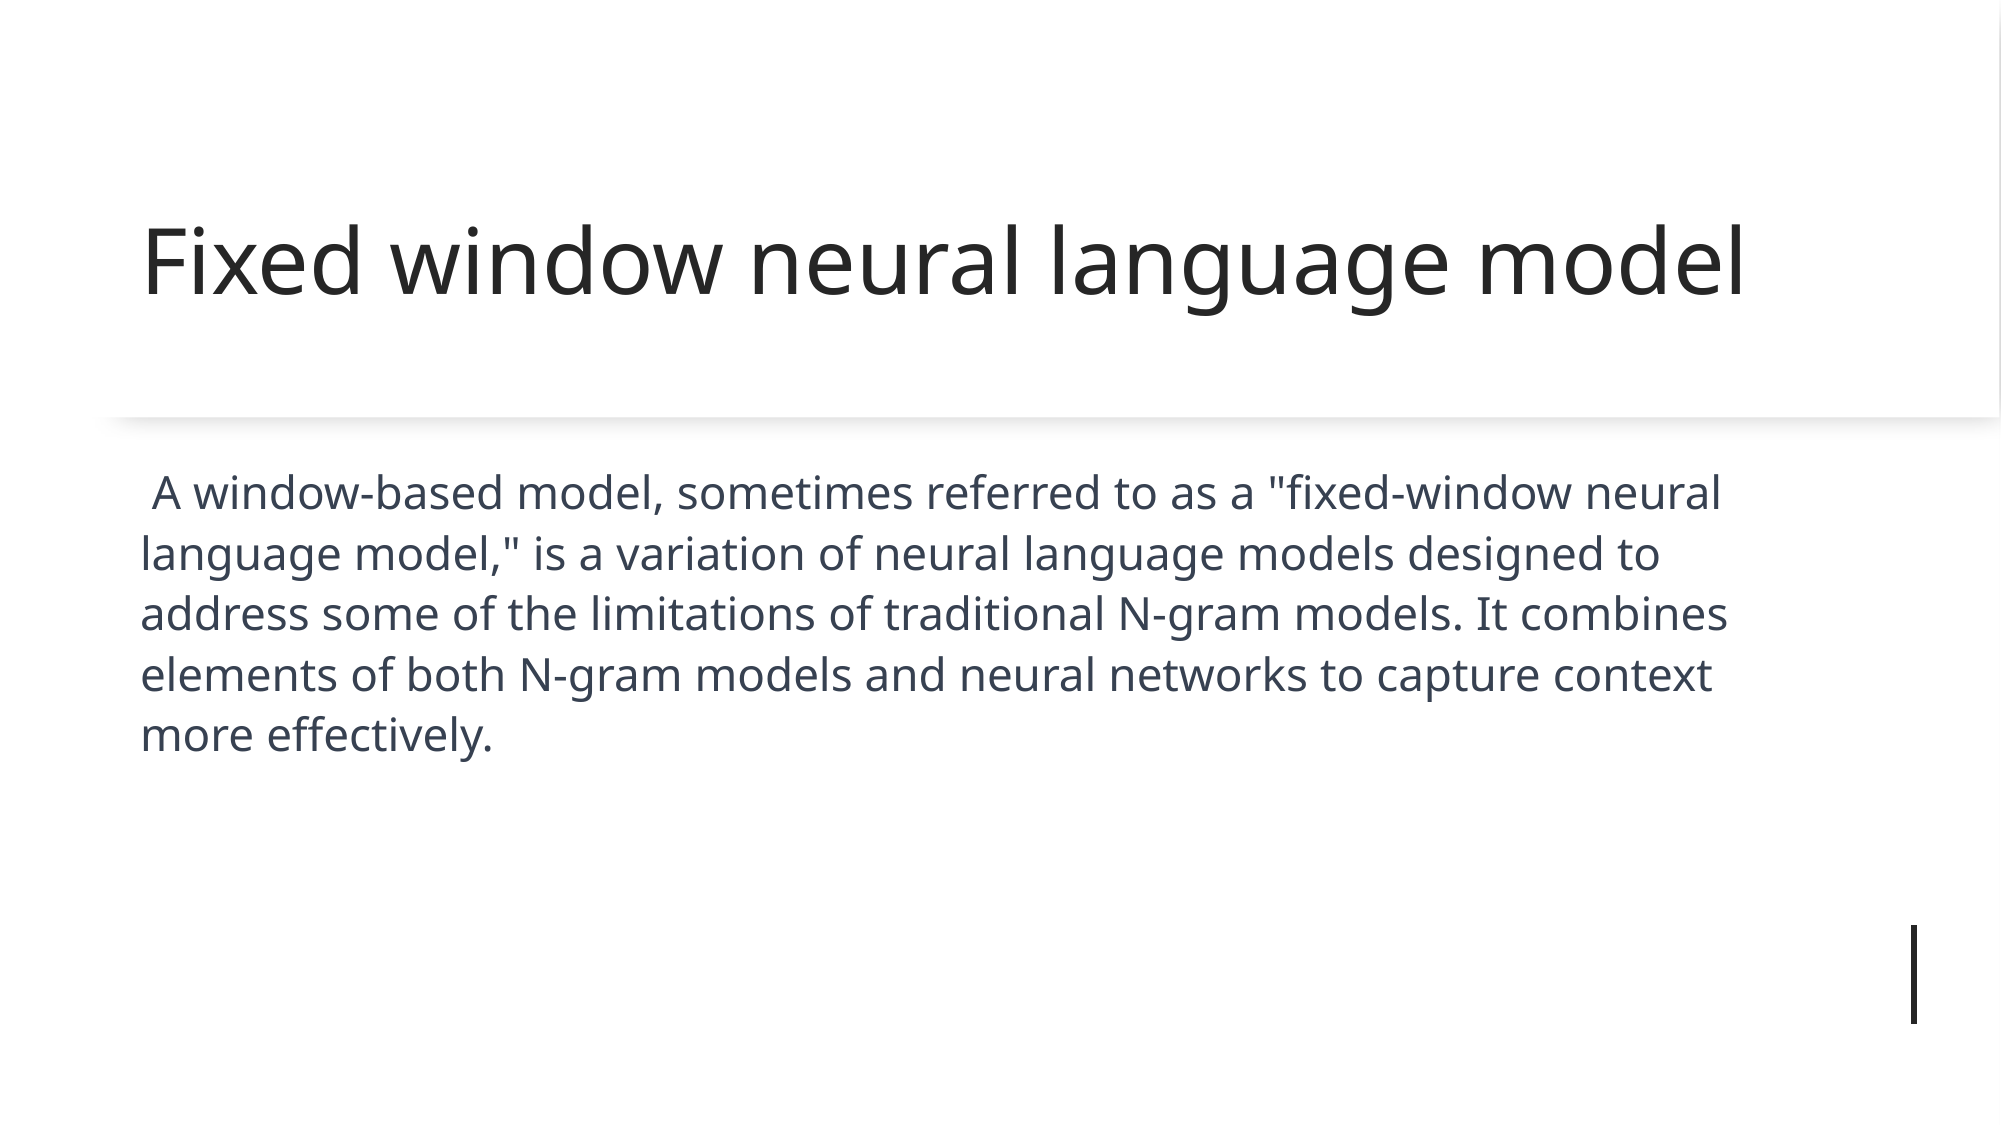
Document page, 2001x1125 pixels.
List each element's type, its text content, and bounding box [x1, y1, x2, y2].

title Fixed window neural language model [124, 140, 1828, 376]
list A window-based model, sometimes referred to as a "fixed-window neural language model," is a variation of neural language models designed to address some of the limitations of traditional N-gram models. It combines elements of both N-gram models and neural networks to capture context more effectively. [124, 451, 1828, 987]
